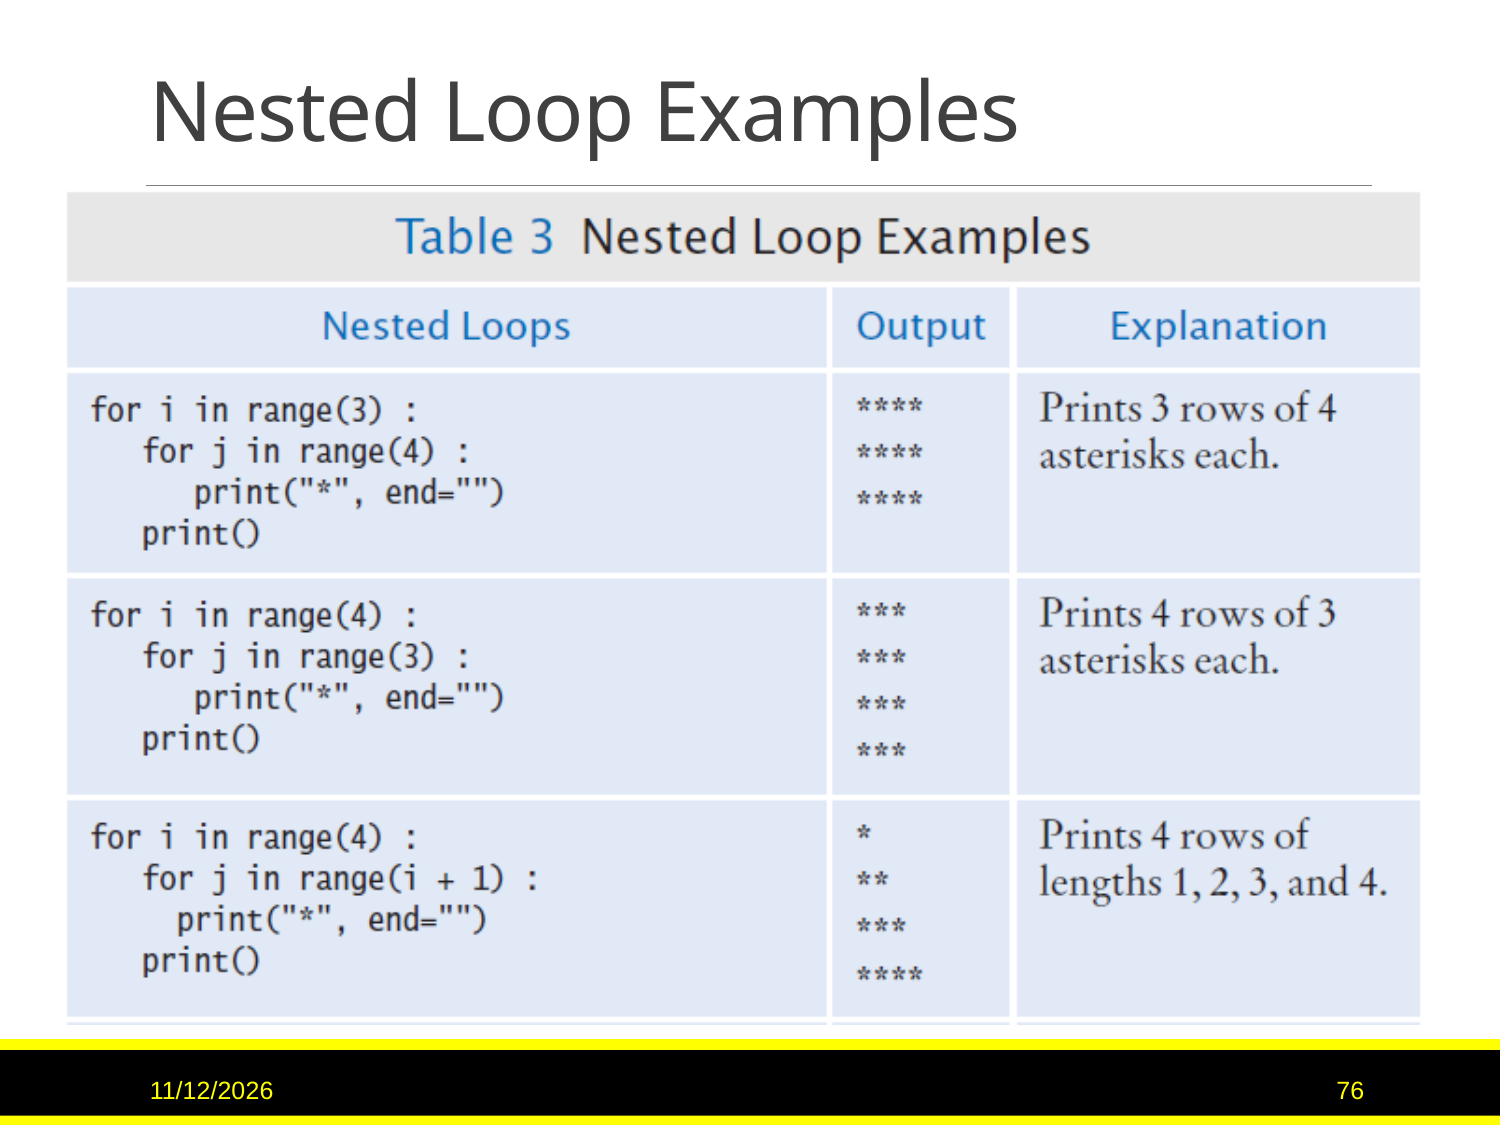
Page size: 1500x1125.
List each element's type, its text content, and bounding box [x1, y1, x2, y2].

picture [61, 186, 1428, 1026]
title Nested Loop Examples [134, 47, 1373, 167]
slide_number 76 [1217, 1059, 1380, 1120]
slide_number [134, 1059, 440, 1120]
